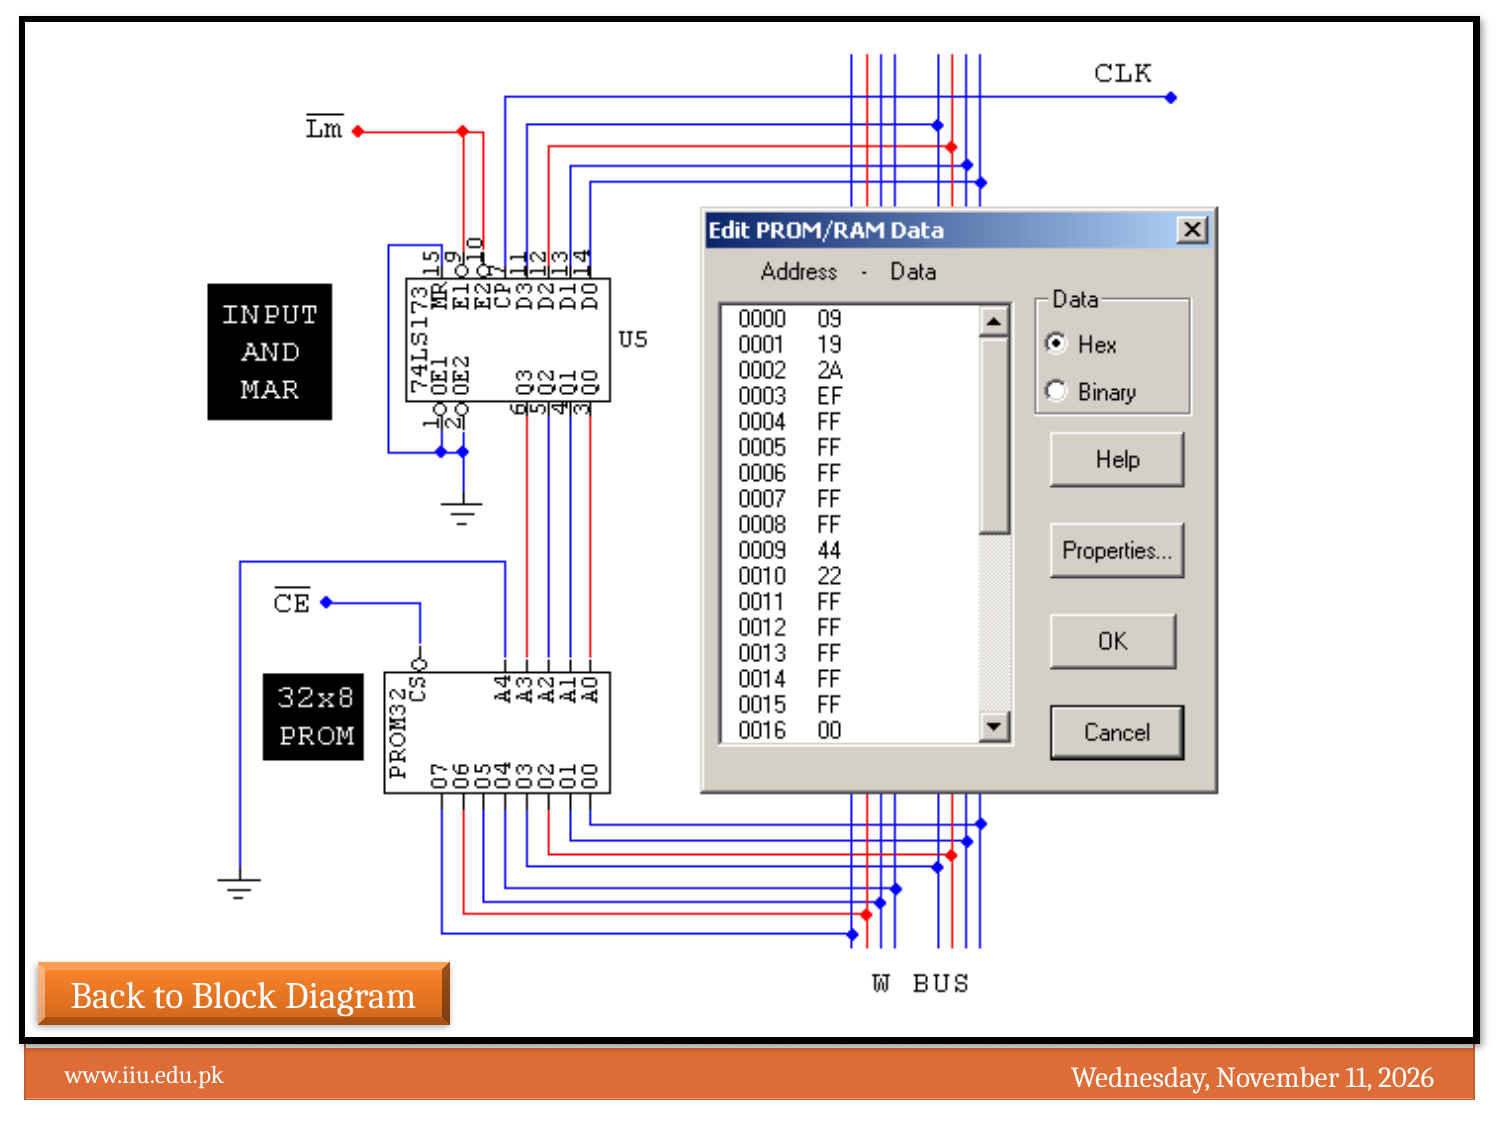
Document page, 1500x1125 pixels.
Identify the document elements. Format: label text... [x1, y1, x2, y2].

footer www.iiu.edu.pk [50, 1052, 638, 1112]
picture [24, 21, 1474, 1038]
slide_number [950, 1052, 1450, 1111]
